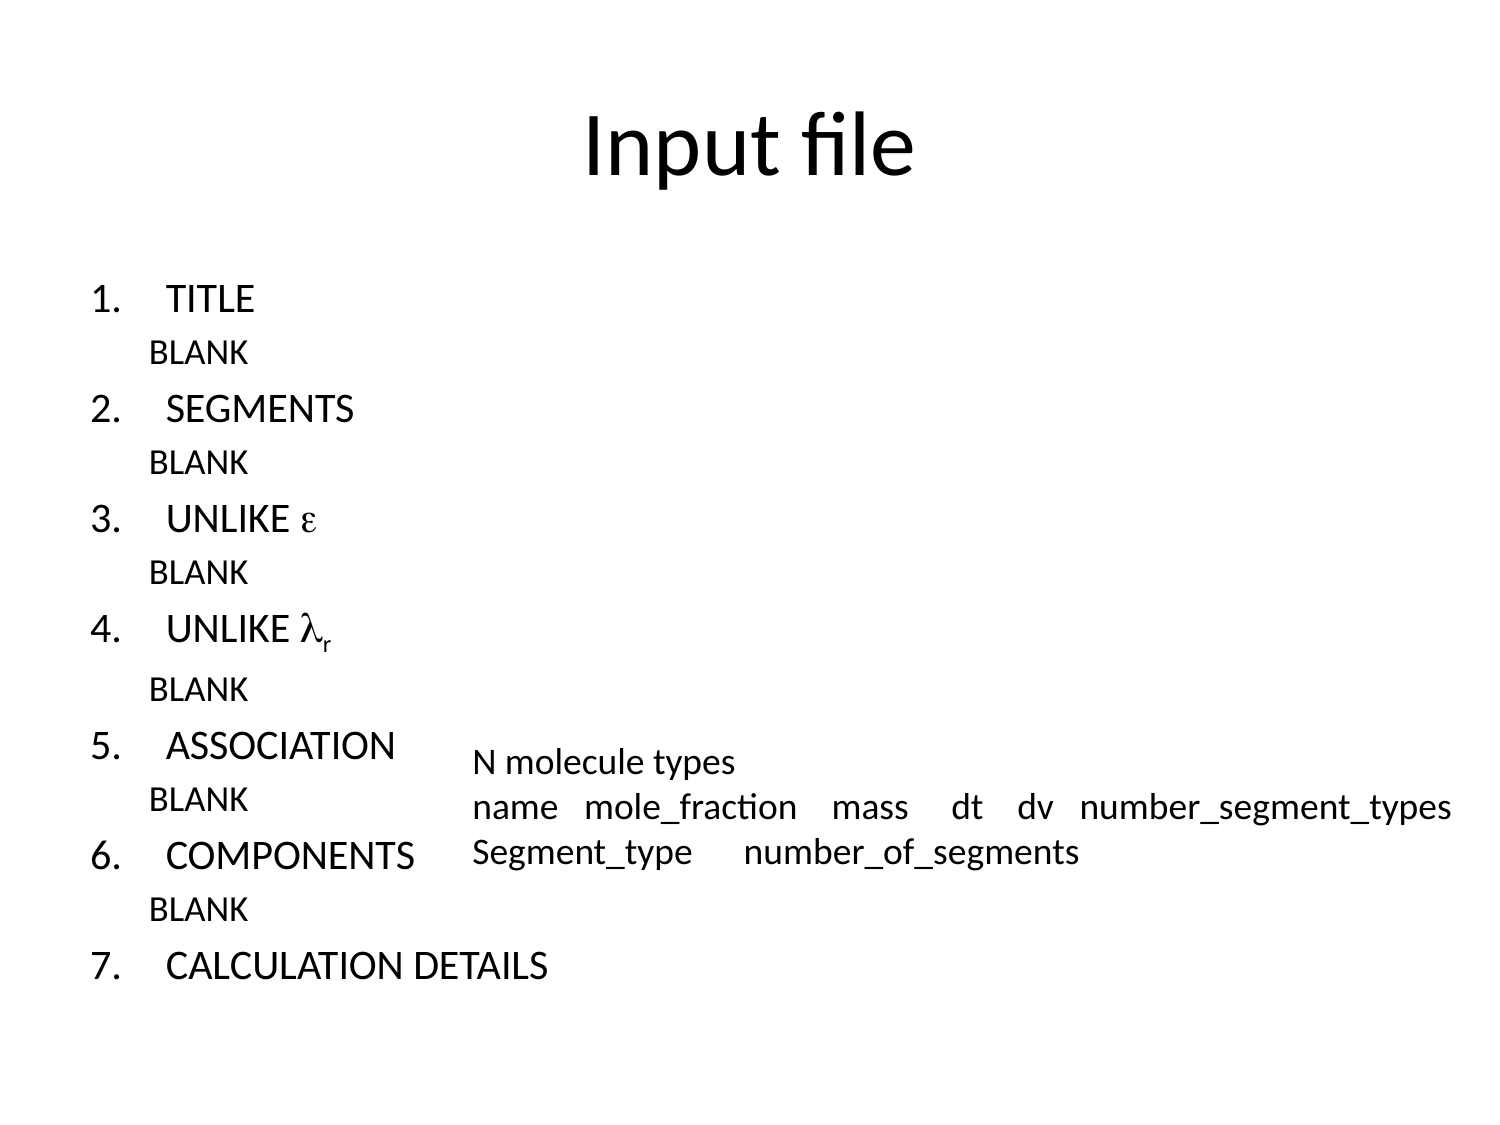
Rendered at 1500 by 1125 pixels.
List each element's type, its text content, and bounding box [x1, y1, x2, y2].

text_box N molecule types name mole_fraction mass dt dv number_segment_types Segment_type number_of_segments [457, 729, 1474, 880]
title Input file [75, 45, 1425, 233]
list TITLE BLANK SEGMENTS BLANK UNLIKE e BLANK UNLIKE lr BLANK ASSOCIATION BLANK COMPONENTS BLANK CALCULATION DETAILS [75, 262, 1425, 1005]
